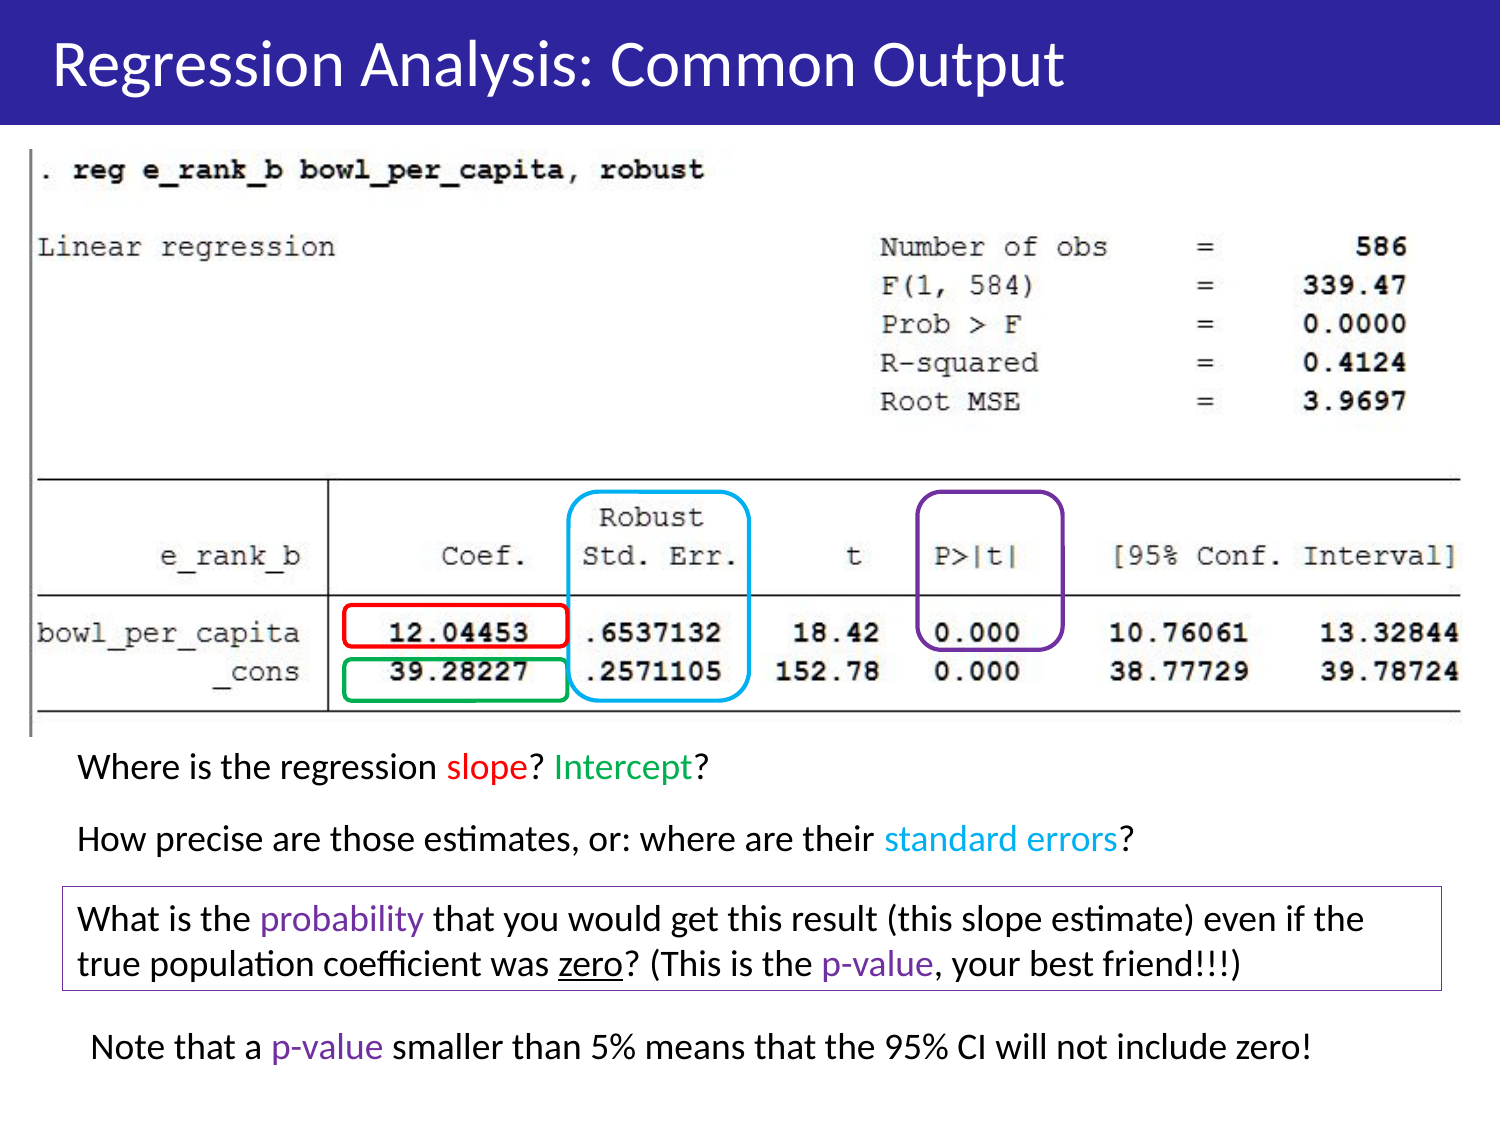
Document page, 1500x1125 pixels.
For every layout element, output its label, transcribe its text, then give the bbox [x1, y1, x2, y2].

text_box Note that a p-value smaller than 5% means that the 95% CI will not include zero! [75, 1014, 1329, 1075]
text_box Where is the regression slope? Intercept? [62, 745, 921, 795]
text_box How precise are those estimates, or: where are their standard errors? [62, 806, 1250, 867]
text_box Regression Analysis: Common Output [37, 12, 1500, 108]
text_box [0, 0, 1500, 1125]
text_box What is the probability that you would get this result (this slope estimate) even if the true population coefficient was zero? (This is the p-value, your best friend!!!) [62, 886, 1442, 991]
picture [29, 149, 1473, 737]
